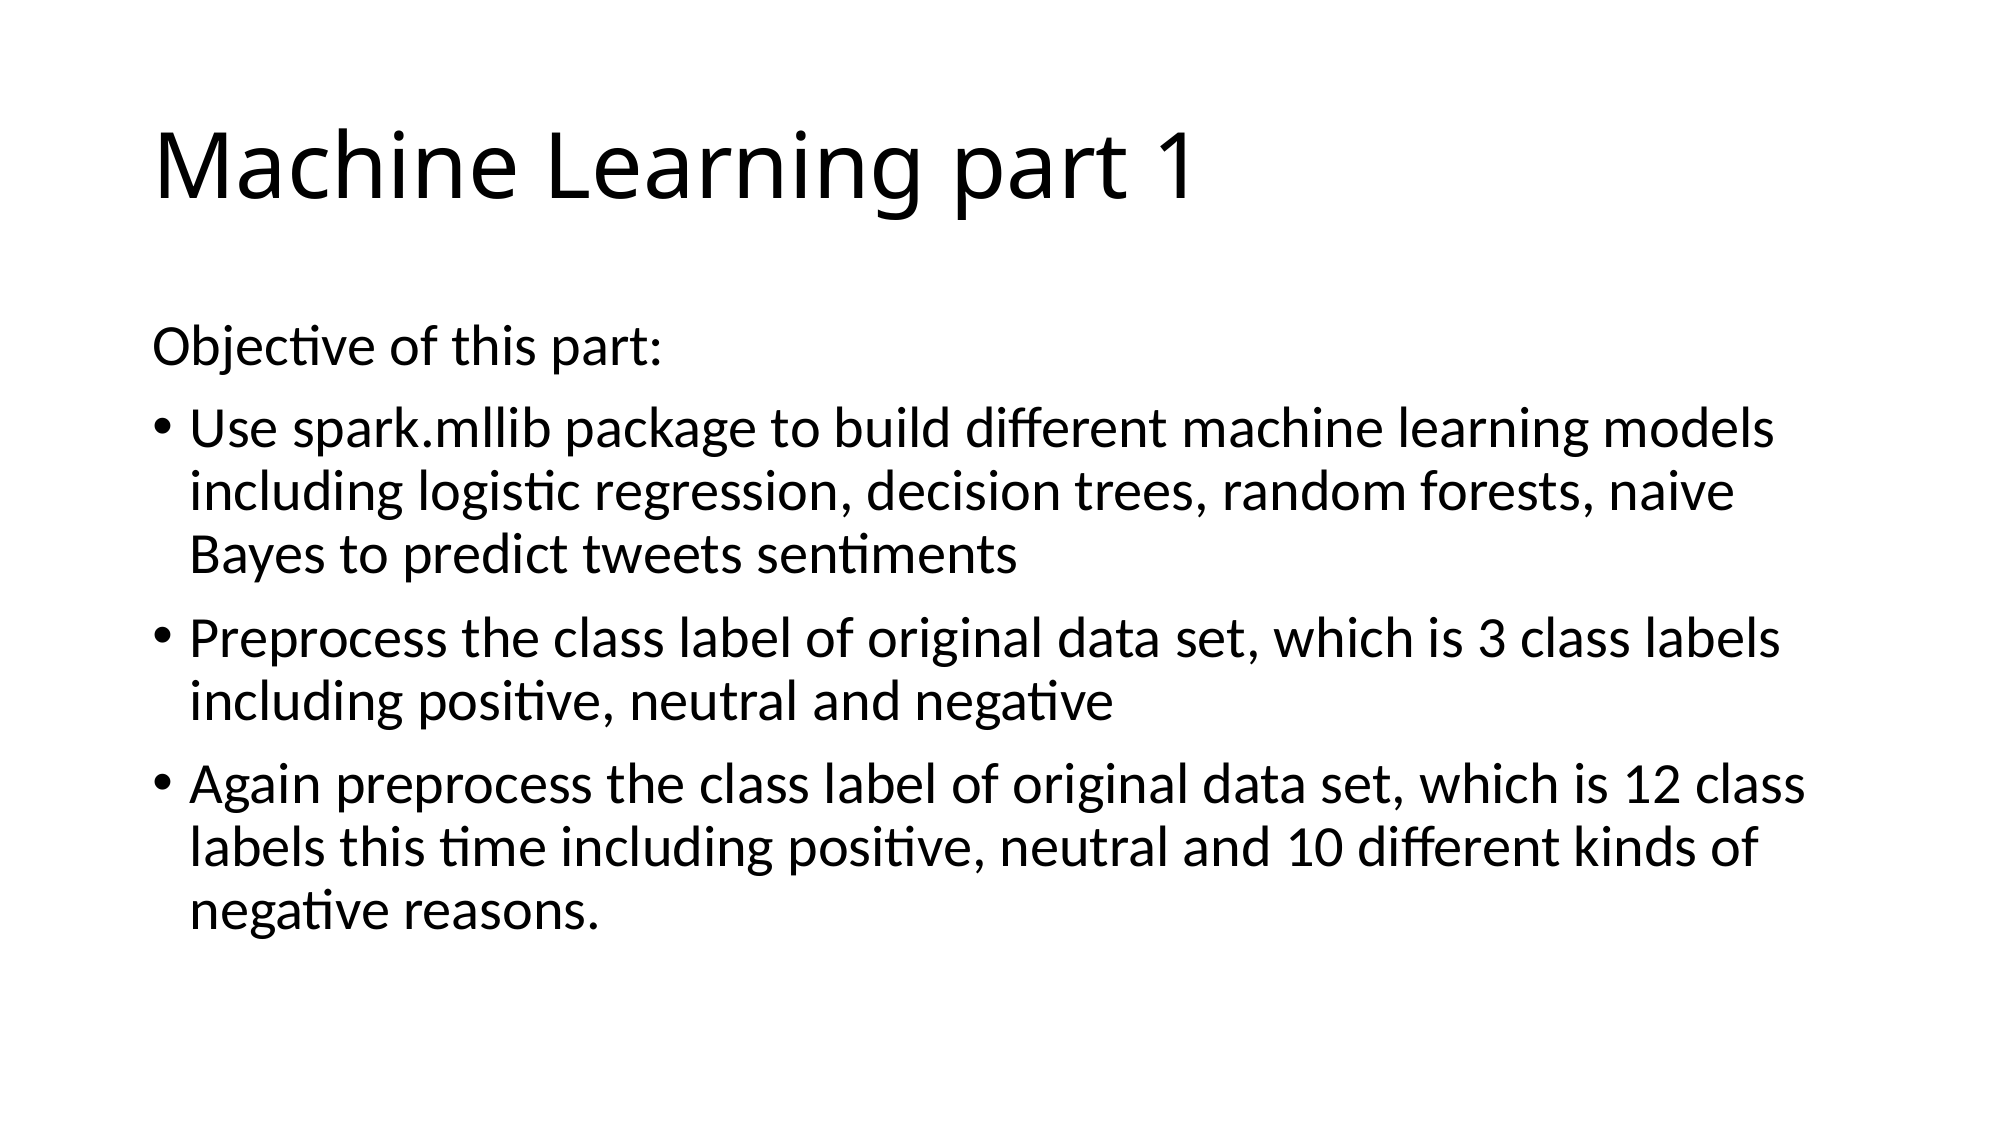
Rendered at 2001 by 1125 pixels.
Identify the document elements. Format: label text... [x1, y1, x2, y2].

title Machine Learning part 1 [137, 59, 1863, 278]
list Objective of this part: Use spark.mllib package to build different machine learning models including logistic regression, decision trees, random forests, naive Bayes to predict tweets sentiments Preprocess the class label of original data set, which is 3 class labels including positive, neutral and negative Again preprocess the class label of original data set, which is 12 class labels this time including positive, neutral and 10 different kinds of negative reasons. [137, 299, 1863, 1014]
